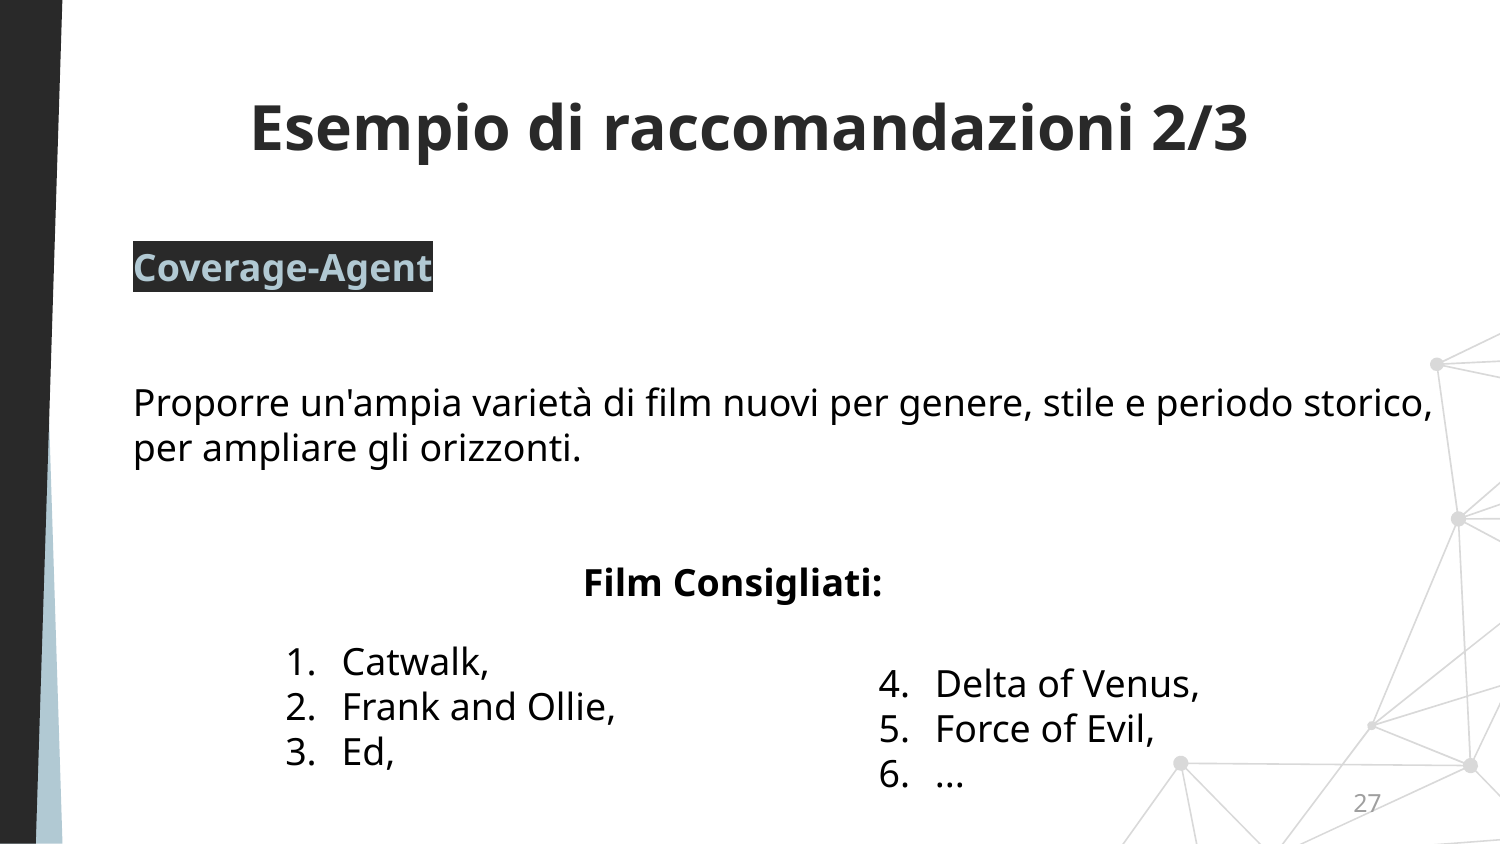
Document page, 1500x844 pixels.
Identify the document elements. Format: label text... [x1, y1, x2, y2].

text_box Coverage-Agent Proporre un'ampia varietà di film nuovi per genere, stile e periodo storico, per ampliare gli orizzonti. Film Consigliati: [118, 236, 1478, 611]
title Esempio di raccomandazioni 2/3 [118, 72, 1382, 167]
slide_number 27 [1059, 782, 1397, 828]
text_box Catwalk, Frank and Ollie, Ed, [270, 630, 661, 781]
text_box Delta of Venus, Force of Evil, ... [863, 653, 1267, 803]
